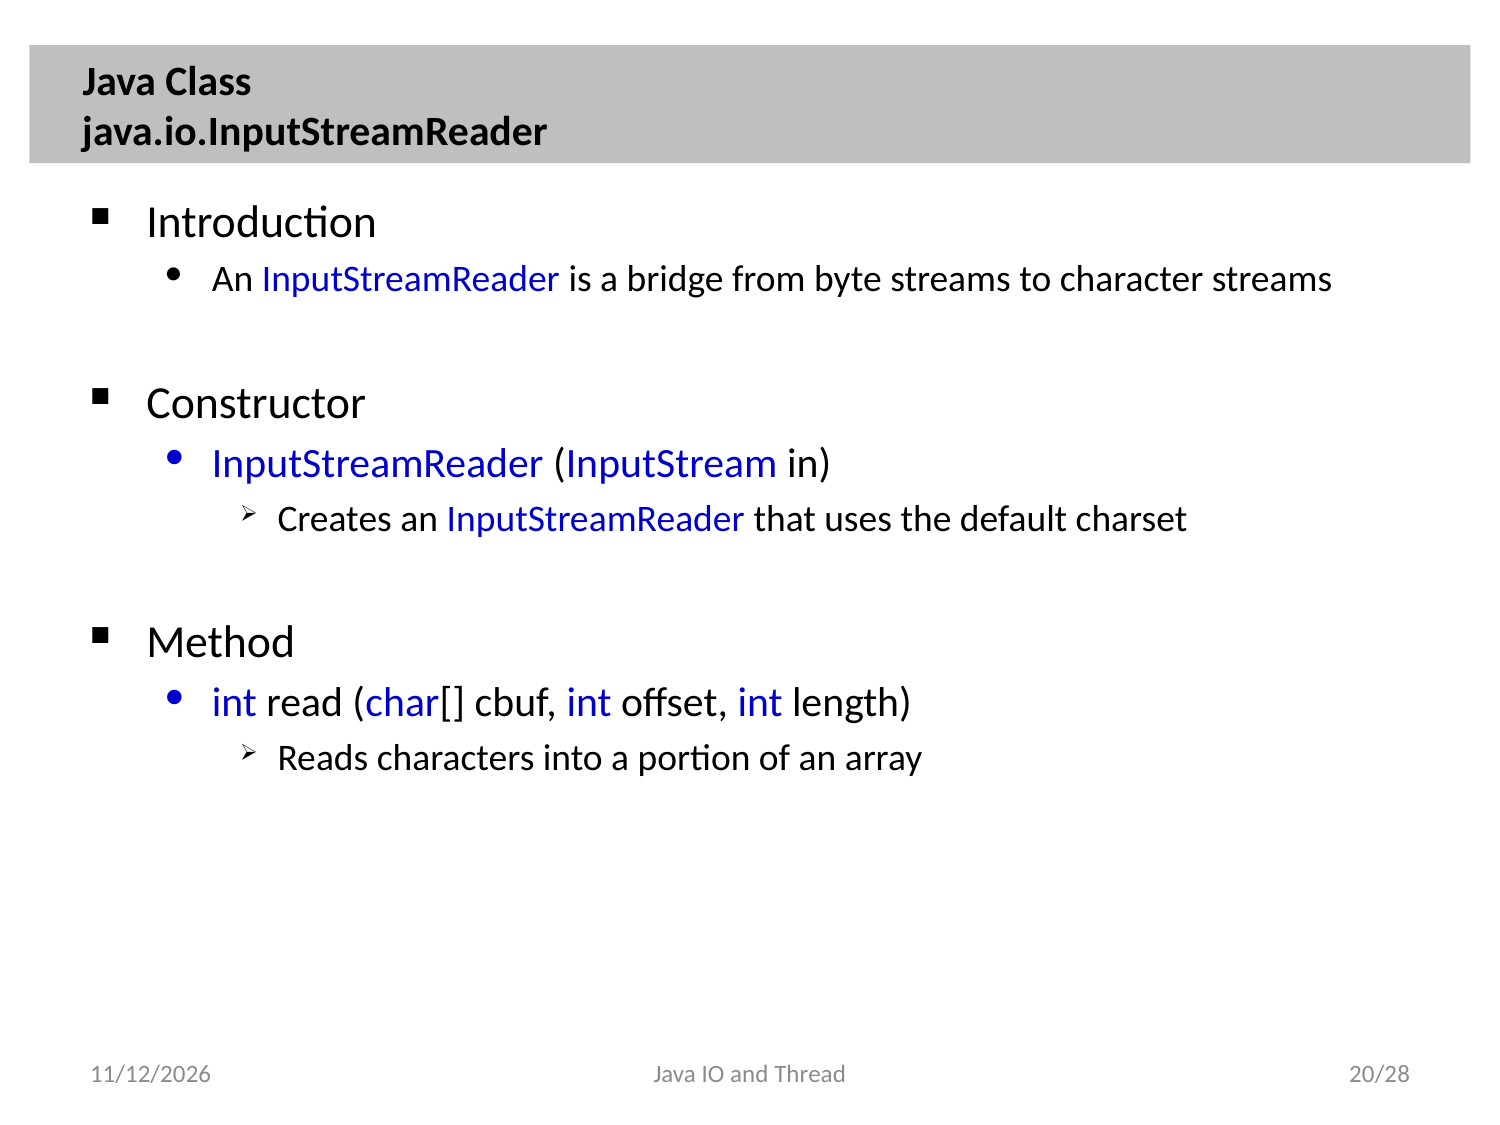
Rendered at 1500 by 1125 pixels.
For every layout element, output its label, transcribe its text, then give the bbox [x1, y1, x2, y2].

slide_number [75, 1042, 425, 1103]
title Java Class java.io.InputStreamReader [29, 45, 1471, 164]
footer Java IO and Thread [512, 1042, 988, 1103]
list Introduction An InputStreamReader is a bridge from byte streams to character streams Constructor InputStreamReader (InputStream in) Creates an InputStreamReader that uses the default charset Method int read (char[] cbuf, int offset, int length) Reads characters into a portion of an array [75, 184, 1425, 1005]
slide_number 20/28 [1074, 1042, 1425, 1103]
